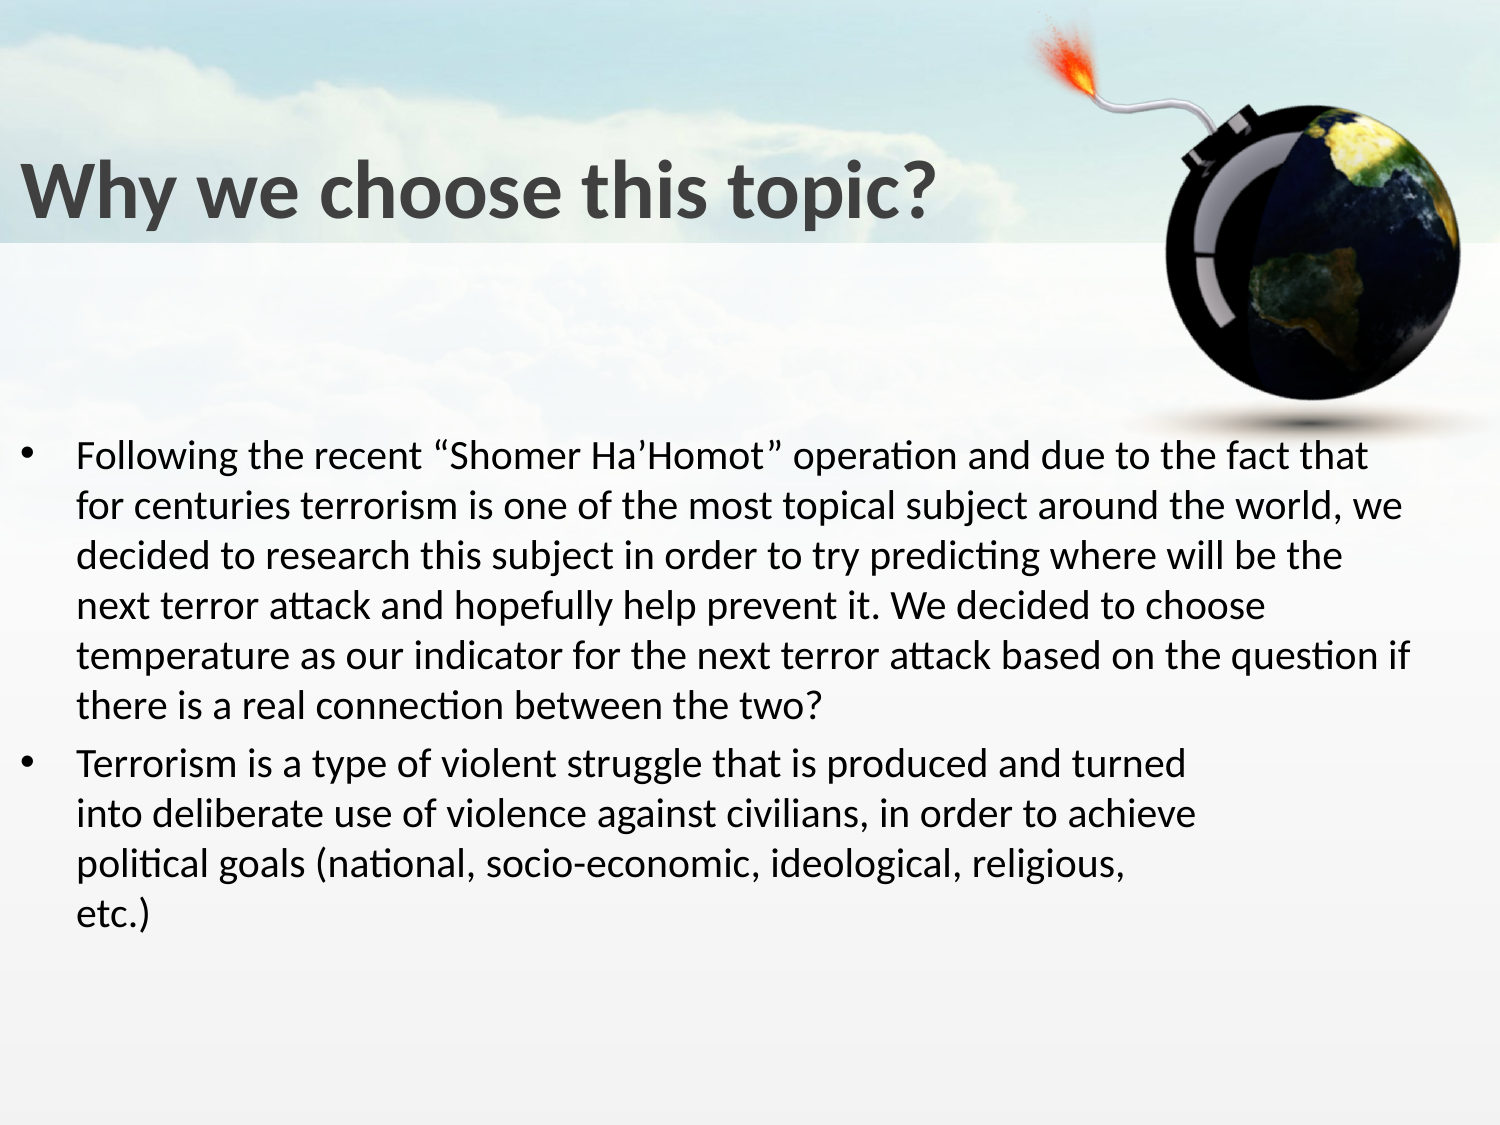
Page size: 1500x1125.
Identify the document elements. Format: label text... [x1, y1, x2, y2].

picture [0, 0, 1500, 449]
list Following the recent “Shomer Ha’Homot” operation and due to the fact that for centuries terrorism is one of the most topical subject around the world, we decided to research this subject in order to try predicting where will be the next terror attack and hopefully help prevent it. We decided to choose temperature as our indicator for the next terror attack based on the question if there is a real connection between the two? Terrorism is a type of violent struggle that is produced and turned into deliberate use of violence against civilians, in order to achieve political goals (national, socio-economic, ideological, religious, etc.) [4, 361, 1427, 939]
title Why we choose this topic? [4, 115, 1094, 255]
